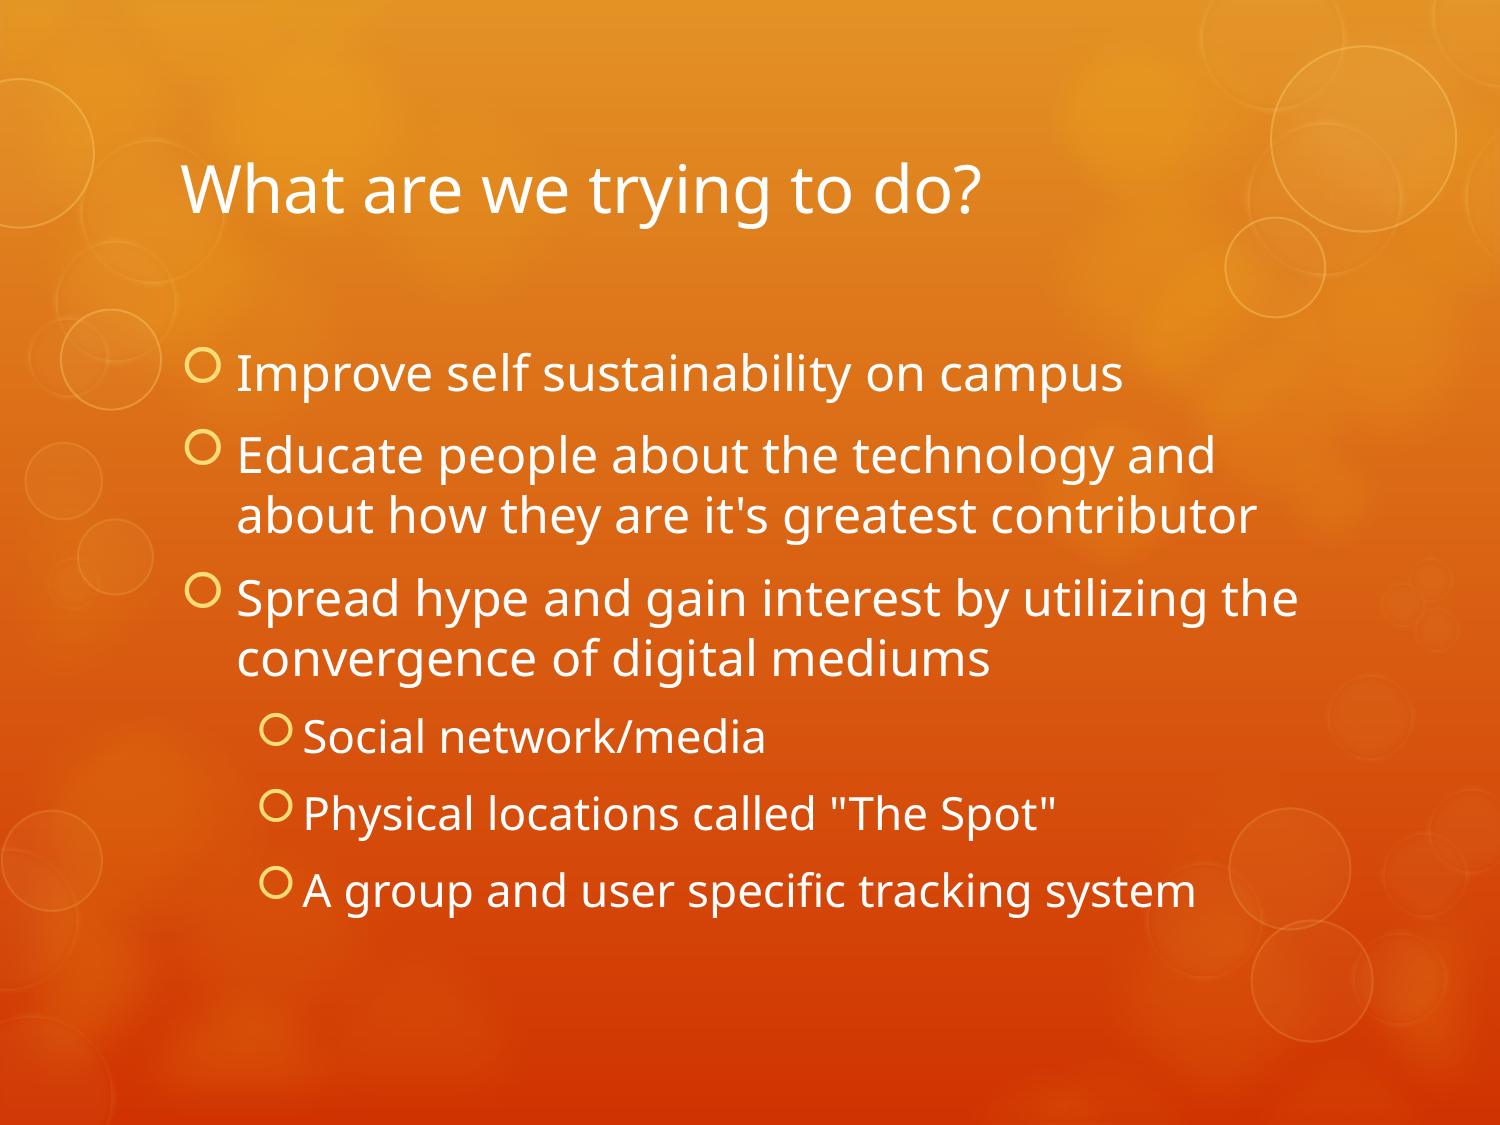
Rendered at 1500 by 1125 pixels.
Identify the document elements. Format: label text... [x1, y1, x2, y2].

title What are we trying to do? [165, 110, 1335, 263]
list Improve self sustainability on campus Educate people about the technology and about how they are it's greatest contributor Spread hype and gain interest by utilizing the convergence of digital mediums Social network/media Physical locations called "The Spot" A group and user specific tracking system [165, 296, 1335, 962]
